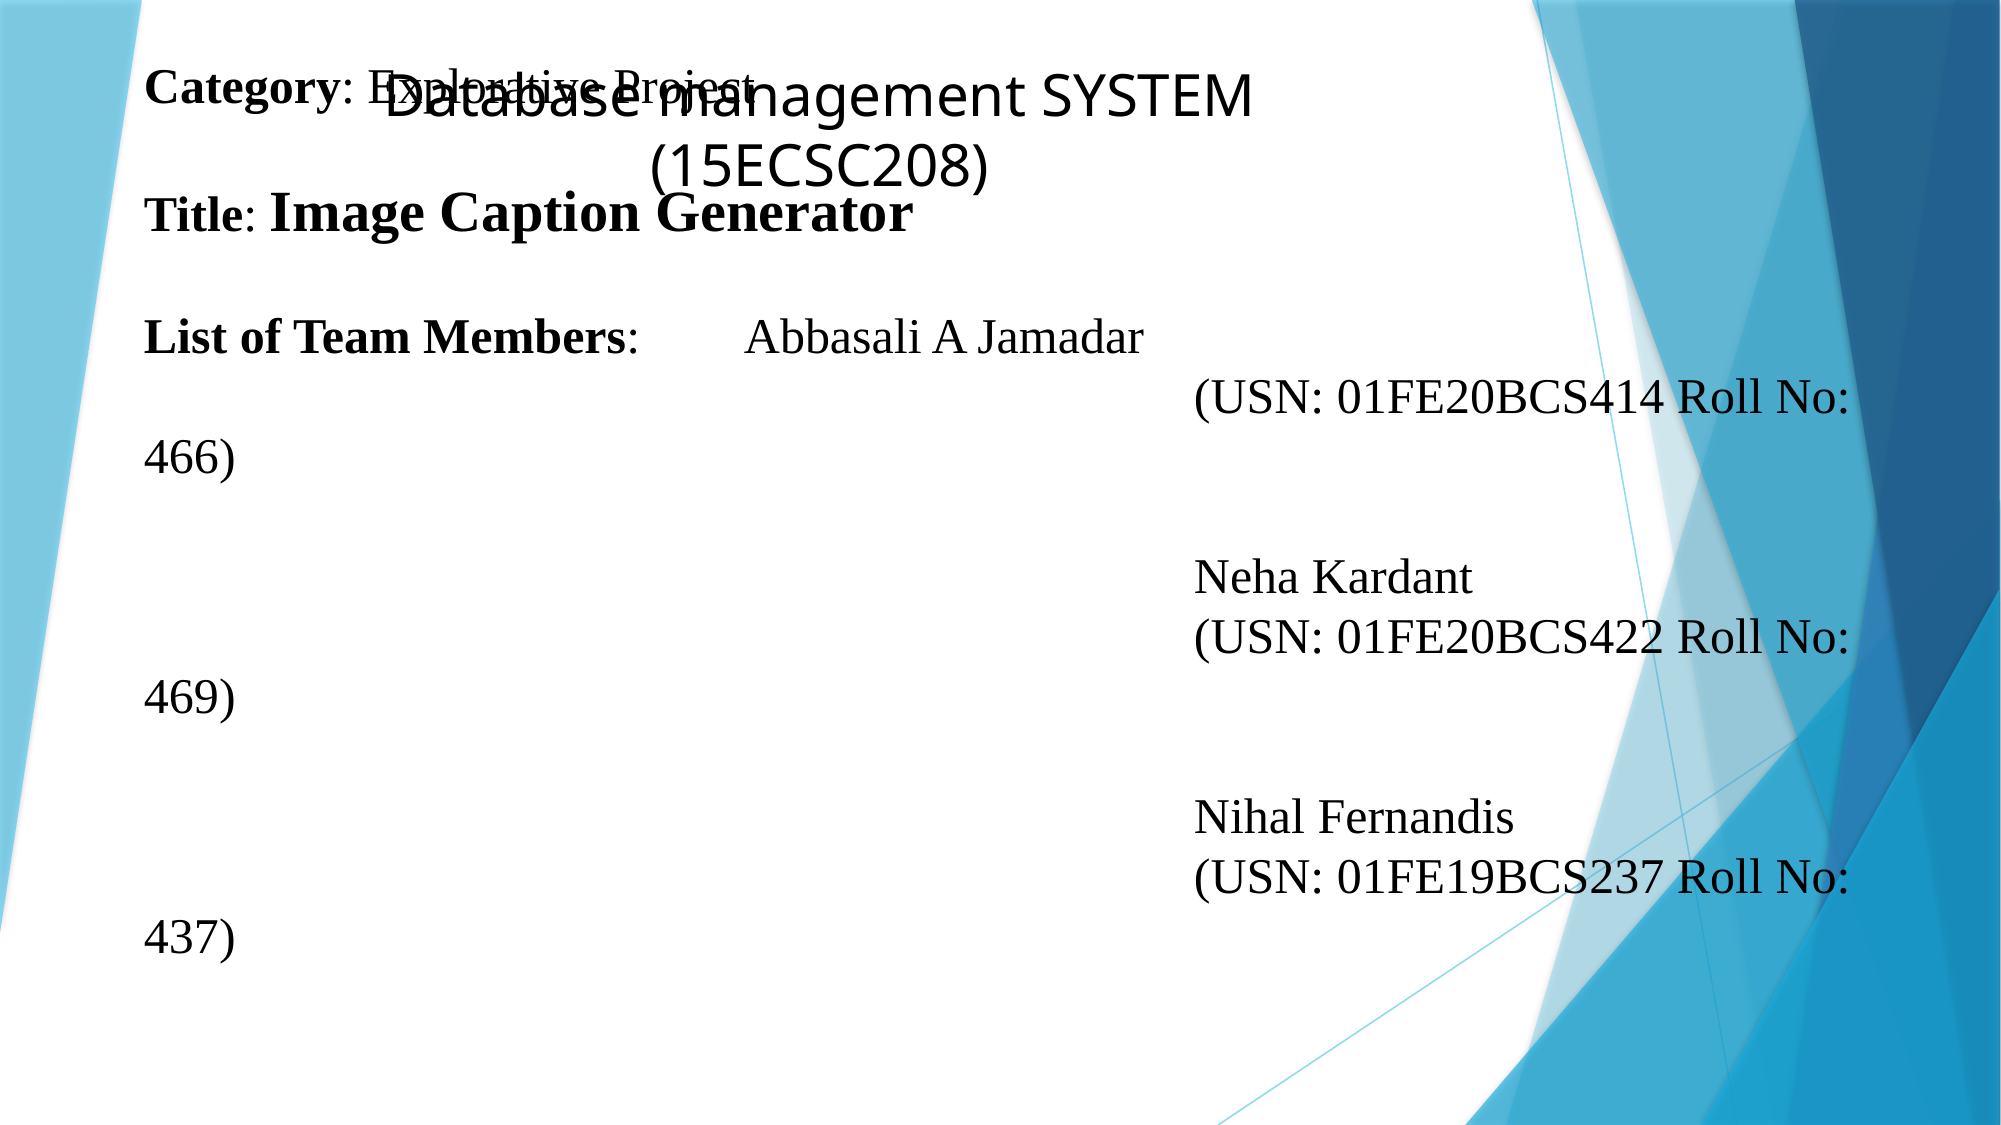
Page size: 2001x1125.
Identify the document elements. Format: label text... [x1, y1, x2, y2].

text_box Database management SYSTEM (15ECSC208) [293, 31, 1346, 206]
title Team id:- 4D16 Category: Explorative Project Title: Image Caption Generator List of Team Members: Abbasali A Jamadar (USN: 01FE20BCS414 Roll No: 466) Neha Kardant (USN: 01FE20BCS422 Roll No: 469) Nihal Fernandis (USN: 01FE19BCS237 Roll No: 437) [128, 31, 1889, 1031]
